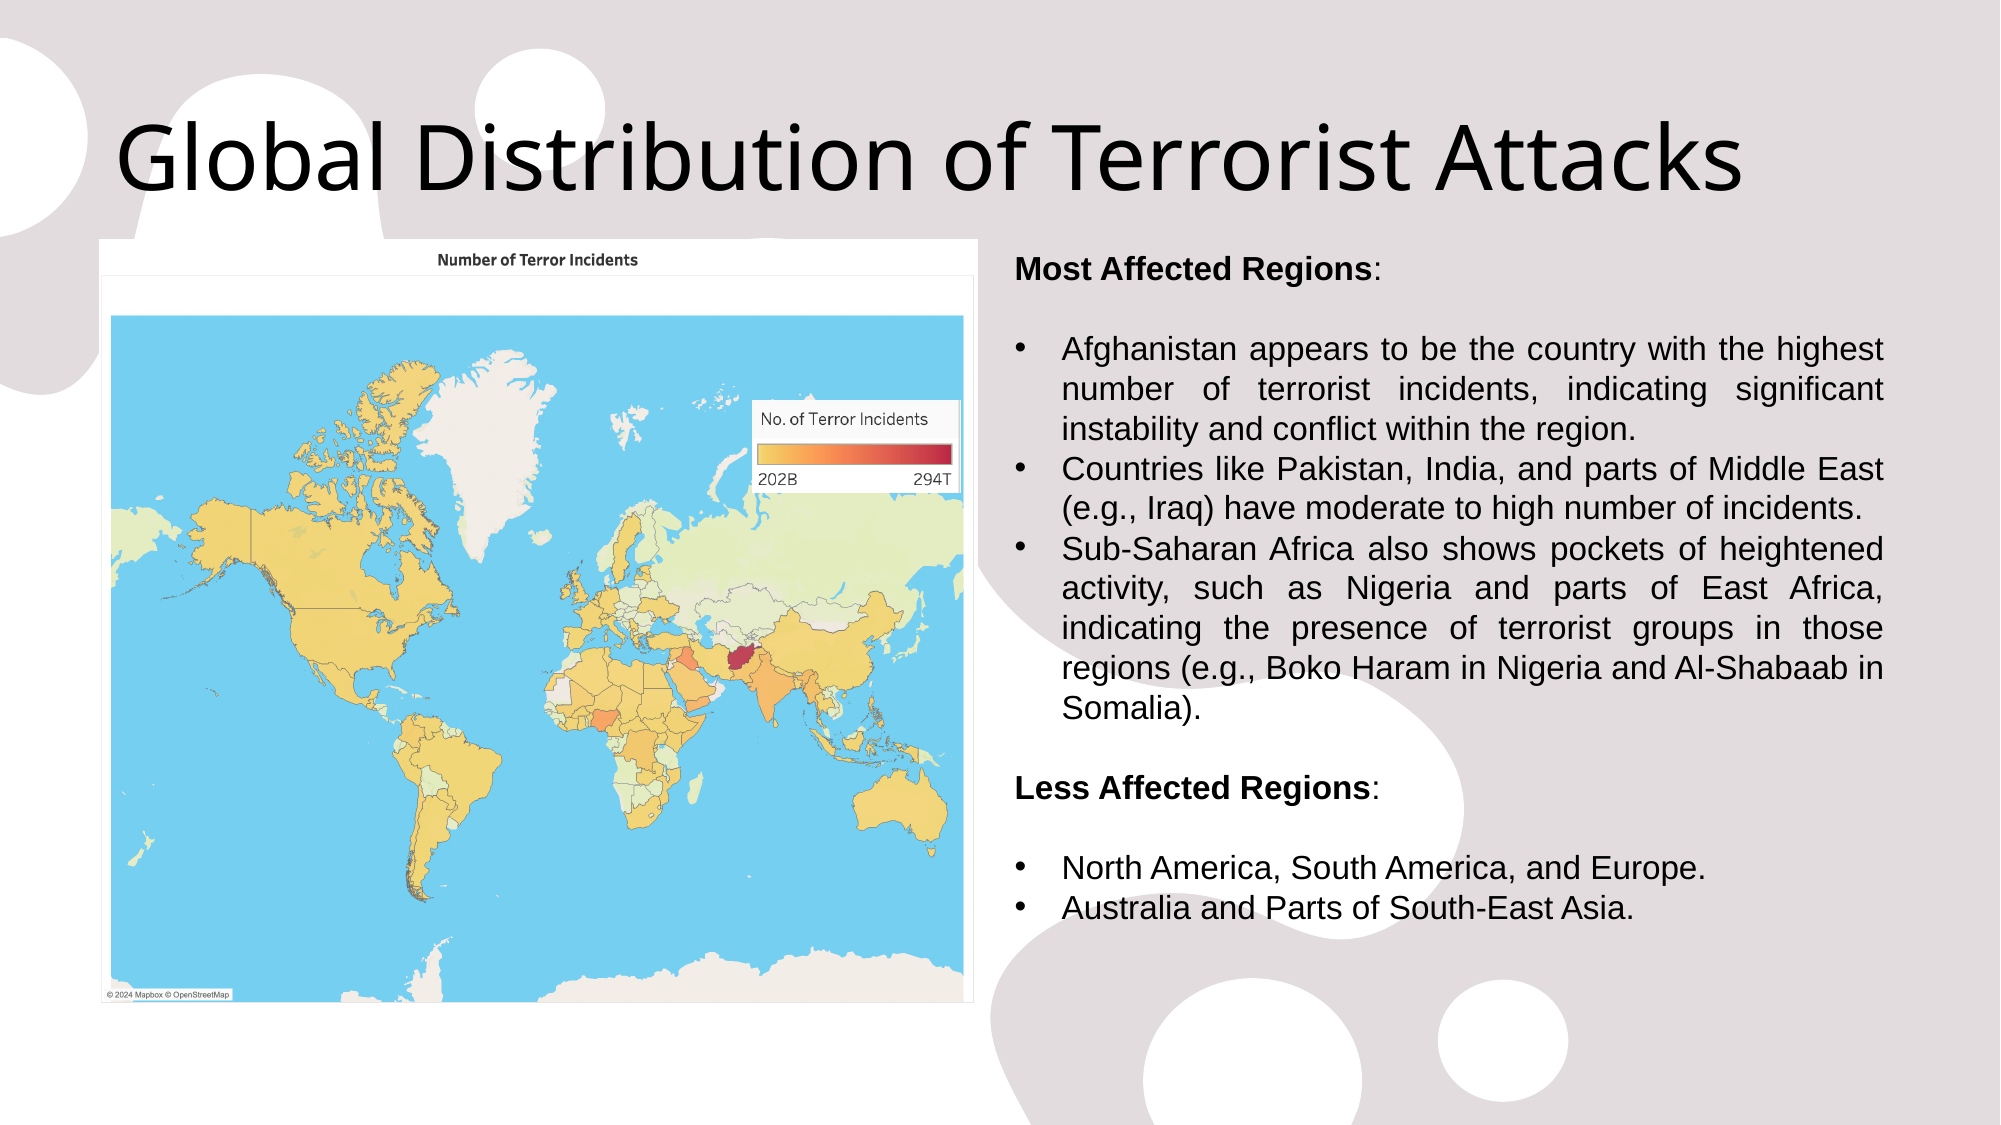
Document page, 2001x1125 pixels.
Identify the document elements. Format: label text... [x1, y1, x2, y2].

title Global Distribution of Terrorist Attacks [99, 91, 1900, 216]
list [99, 239, 978, 1006]
text_box Most Affected Regions: Afghanistan appears to be the country with the highest number of terrorist incidents, indicating significant instability and conflict within the region. Countries like Pakistan, India, and parts of Middle East (e.g., Iraq) have moderate to high number of incidents. Sub-Saharan Africa also shows pockets of heightened activity, such as Nigeria and parts of East Africa, indicating the presence of terrorist groups in those regions (e.g., Boko Haram in Nigeria and Al-Shabaab in Somalia). Less Affected Regions: North America, South America, and Europe. Australia and Parts of South-East Asia. [999, 239, 1900, 974]
picture [752, 400, 961, 493]
